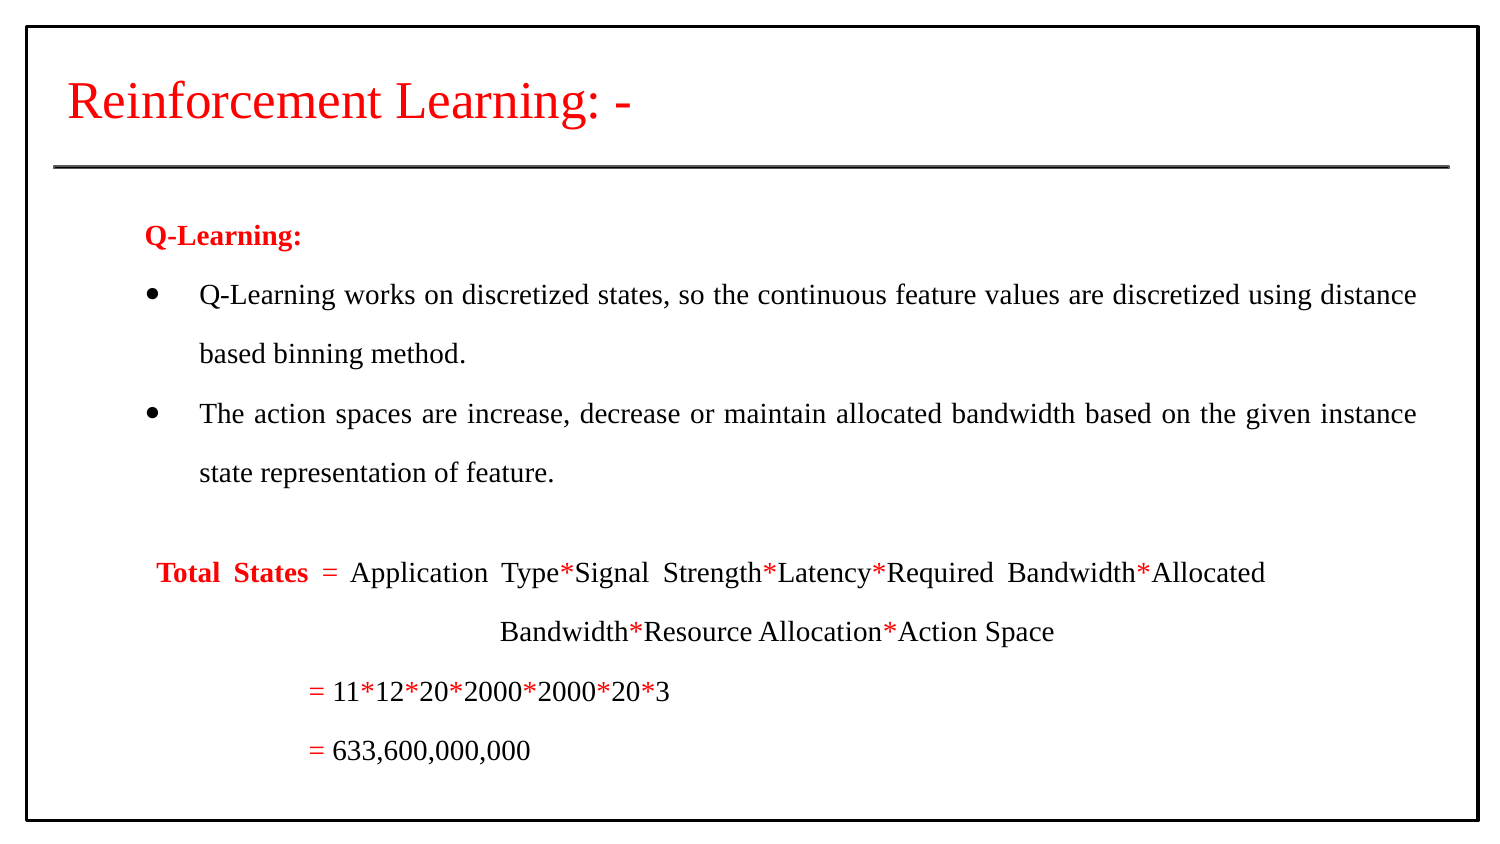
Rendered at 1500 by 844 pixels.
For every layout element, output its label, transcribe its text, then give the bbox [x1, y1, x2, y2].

text_box [26, 26, 1479, 821]
text_box Total States = Application Type*Signal Strength*Latency*Required Bandwidth*Allocated Bandwidth*Resource Allocation*Action Space = 11*12*20*2000*2000*20*3 = 633,600,000,000 [121, 513, 1500, 670]
